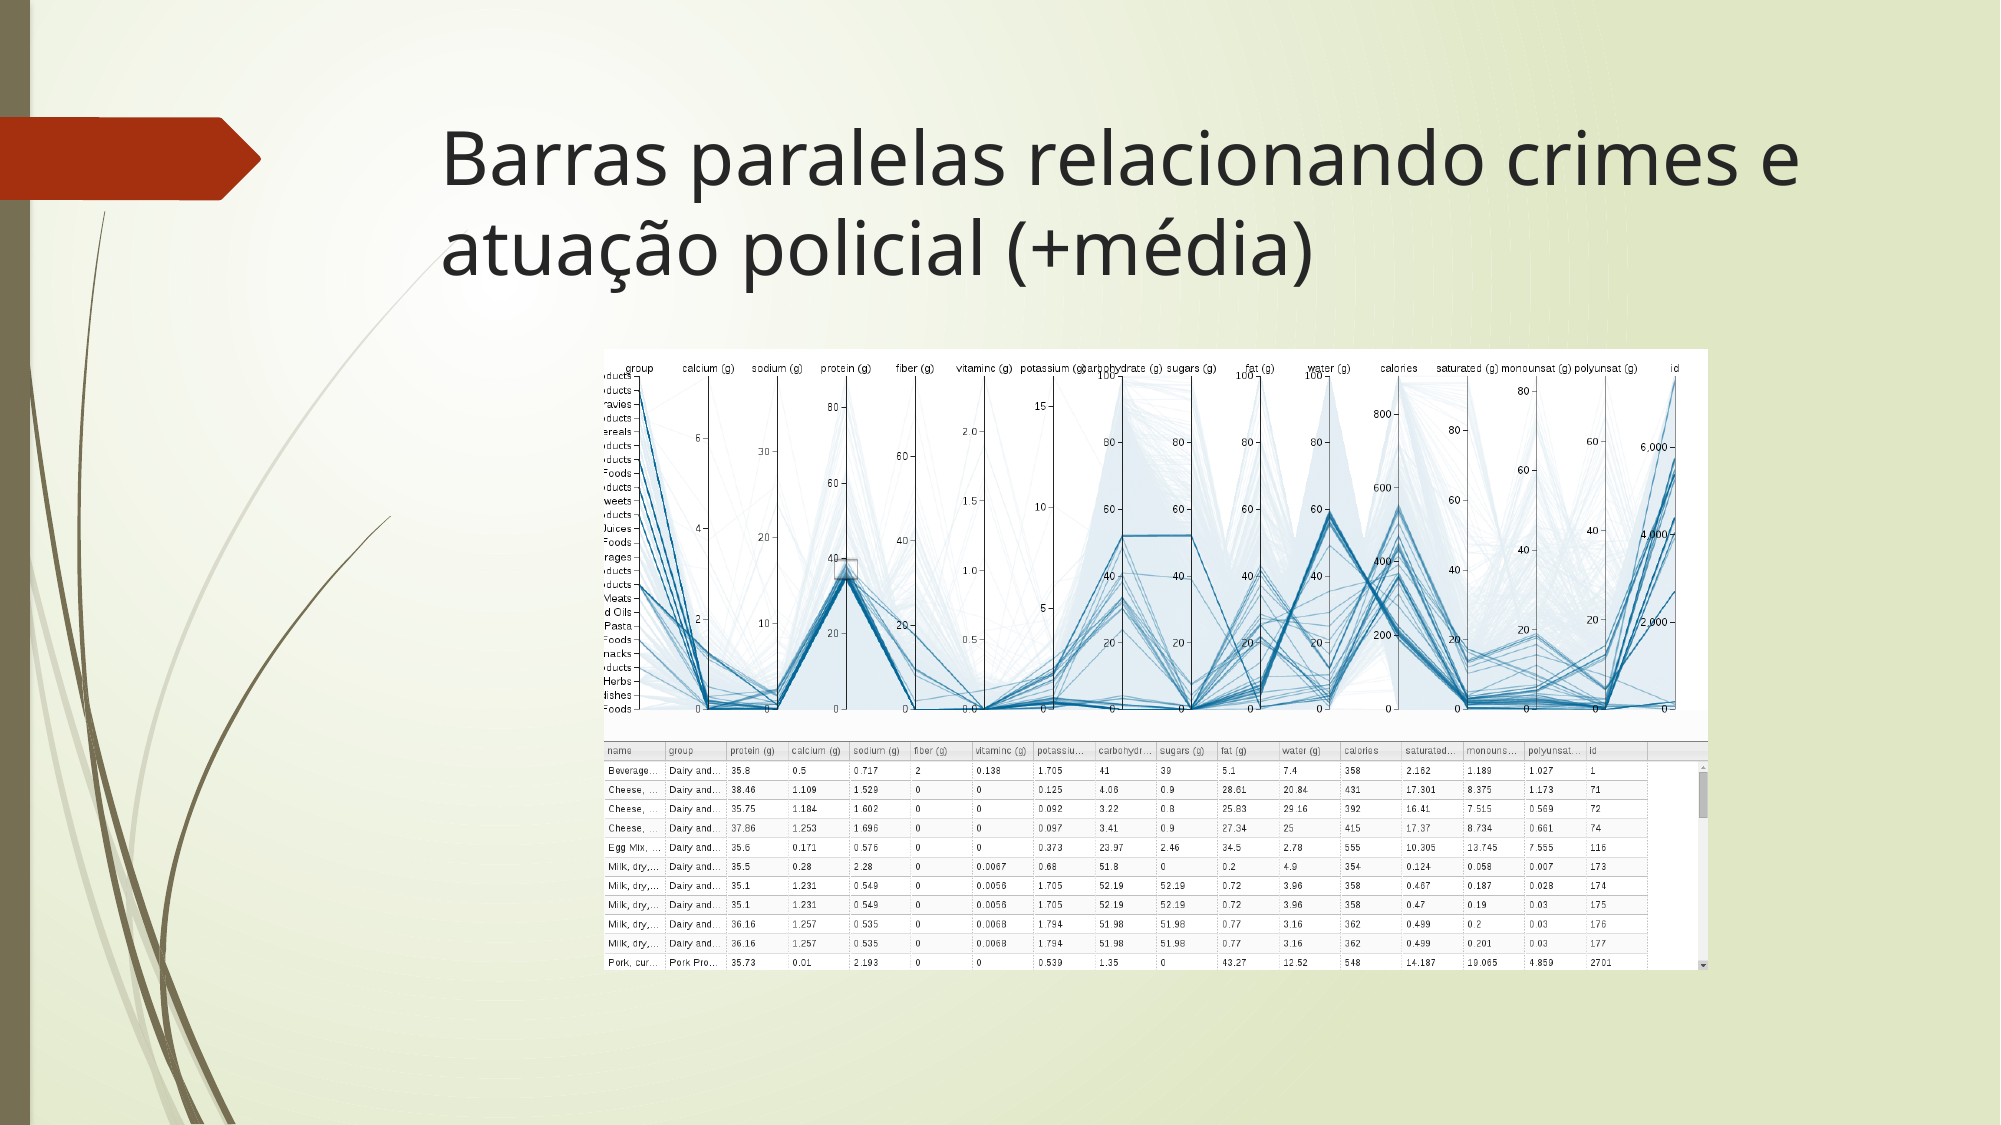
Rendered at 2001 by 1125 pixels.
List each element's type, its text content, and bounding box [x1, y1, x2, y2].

title Barras paralelas relacionando crimes e atuação policial (+média) [425, 102, 1888, 313]
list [604, 349, 1708, 971]
